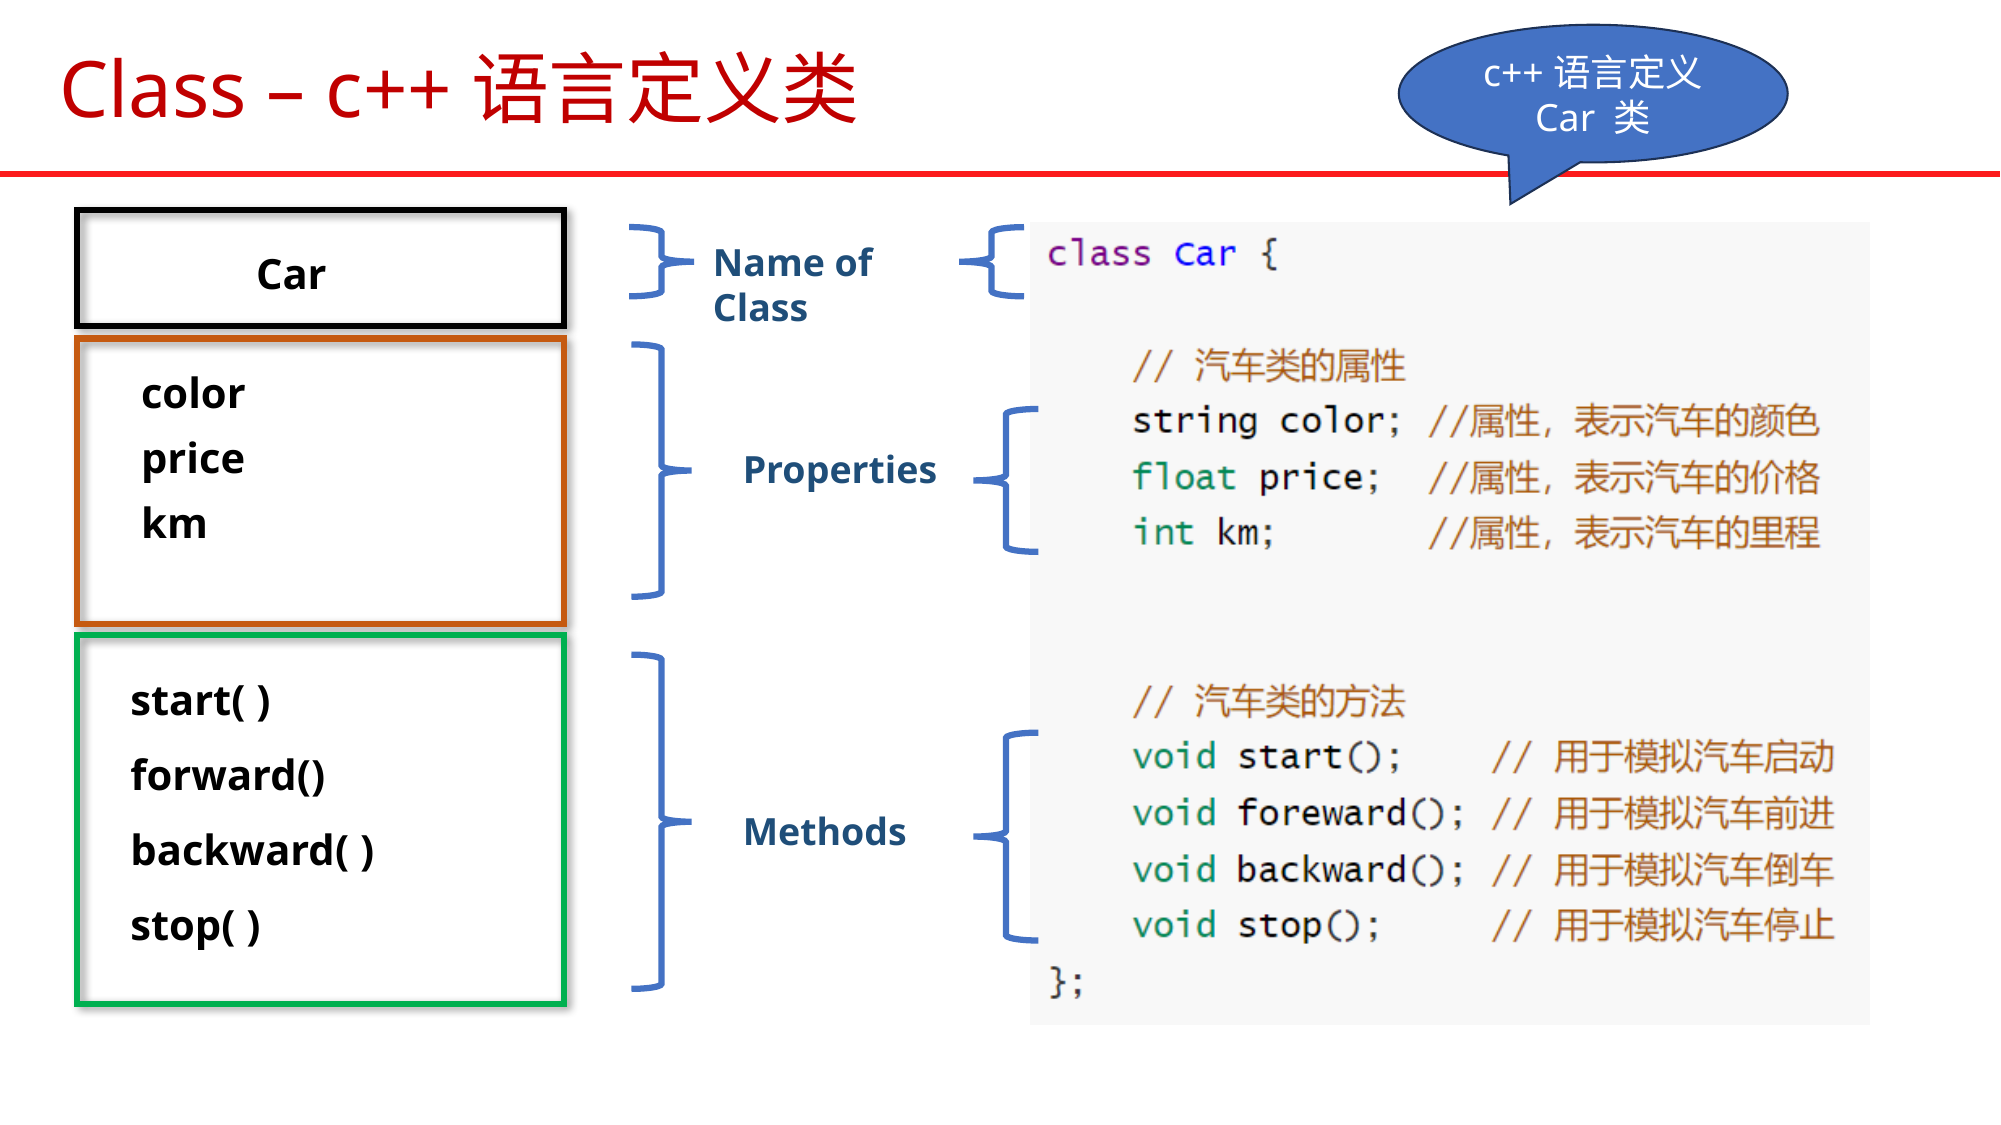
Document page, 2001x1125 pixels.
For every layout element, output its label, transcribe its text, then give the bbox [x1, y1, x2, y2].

text_box [631, 343, 692, 598]
text_box [973, 732, 1030, 941]
text_box Properties [728, 438, 1005, 499]
text_box [629, 226, 695, 297]
text_box Car [241, 240, 351, 305]
text_box [76, 338, 565, 625]
text_box c++语言定义 Car 类 [1397, 23, 1789, 206]
title Class – c++语言定义类 [59, 19, 1987, 167]
text_box [631, 654, 692, 990]
text_box Name of Class [698, 231, 937, 337]
text_box [959, 226, 1025, 297]
text_box start( ) forward() backward( ) stop( ) [114, 640, 492, 958]
text_box Methods [728, 800, 1005, 861]
text_box [76, 634, 565, 1005]
text_box [76, 209, 565, 327]
text_box [973, 408, 1030, 553]
text_box color price km [114, 343, 290, 556]
picture [1030, 222, 1870, 1025]
